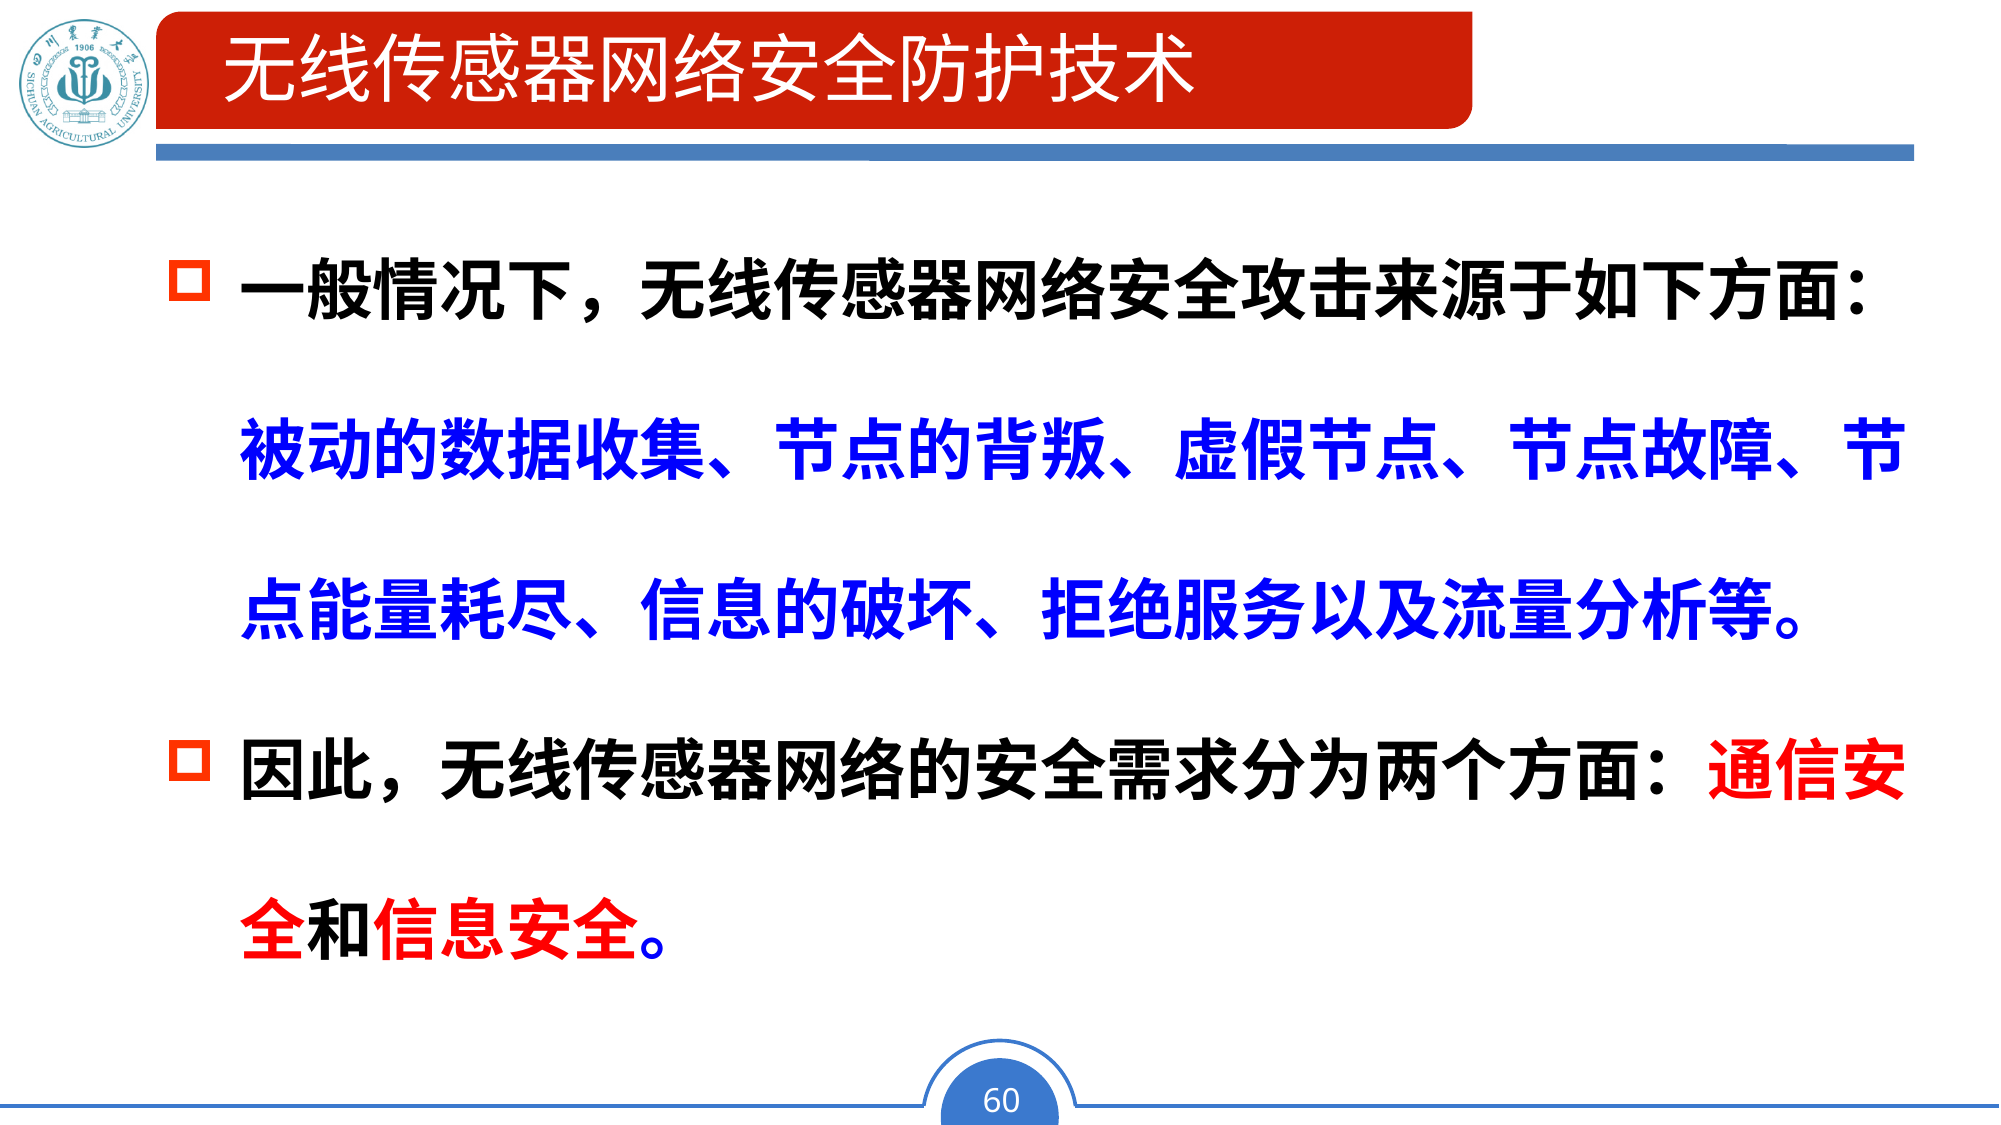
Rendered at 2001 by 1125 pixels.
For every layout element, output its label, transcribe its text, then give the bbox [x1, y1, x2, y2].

text_box 一般情况下，无线传感器网络安全攻击来源于如下方面：被动的数据收集、节点的背叛、虚假节点、节点故障、节点能量耗尽、信息的破坏、拒绝服务以及流量分析等。 因此，无线传感器网络的安全需求分为两个方面：通信安全和信息安全。 [149, 160, 1945, 976]
title 无线传感器网络安全防护技术 [173, 14, 1910, 126]
